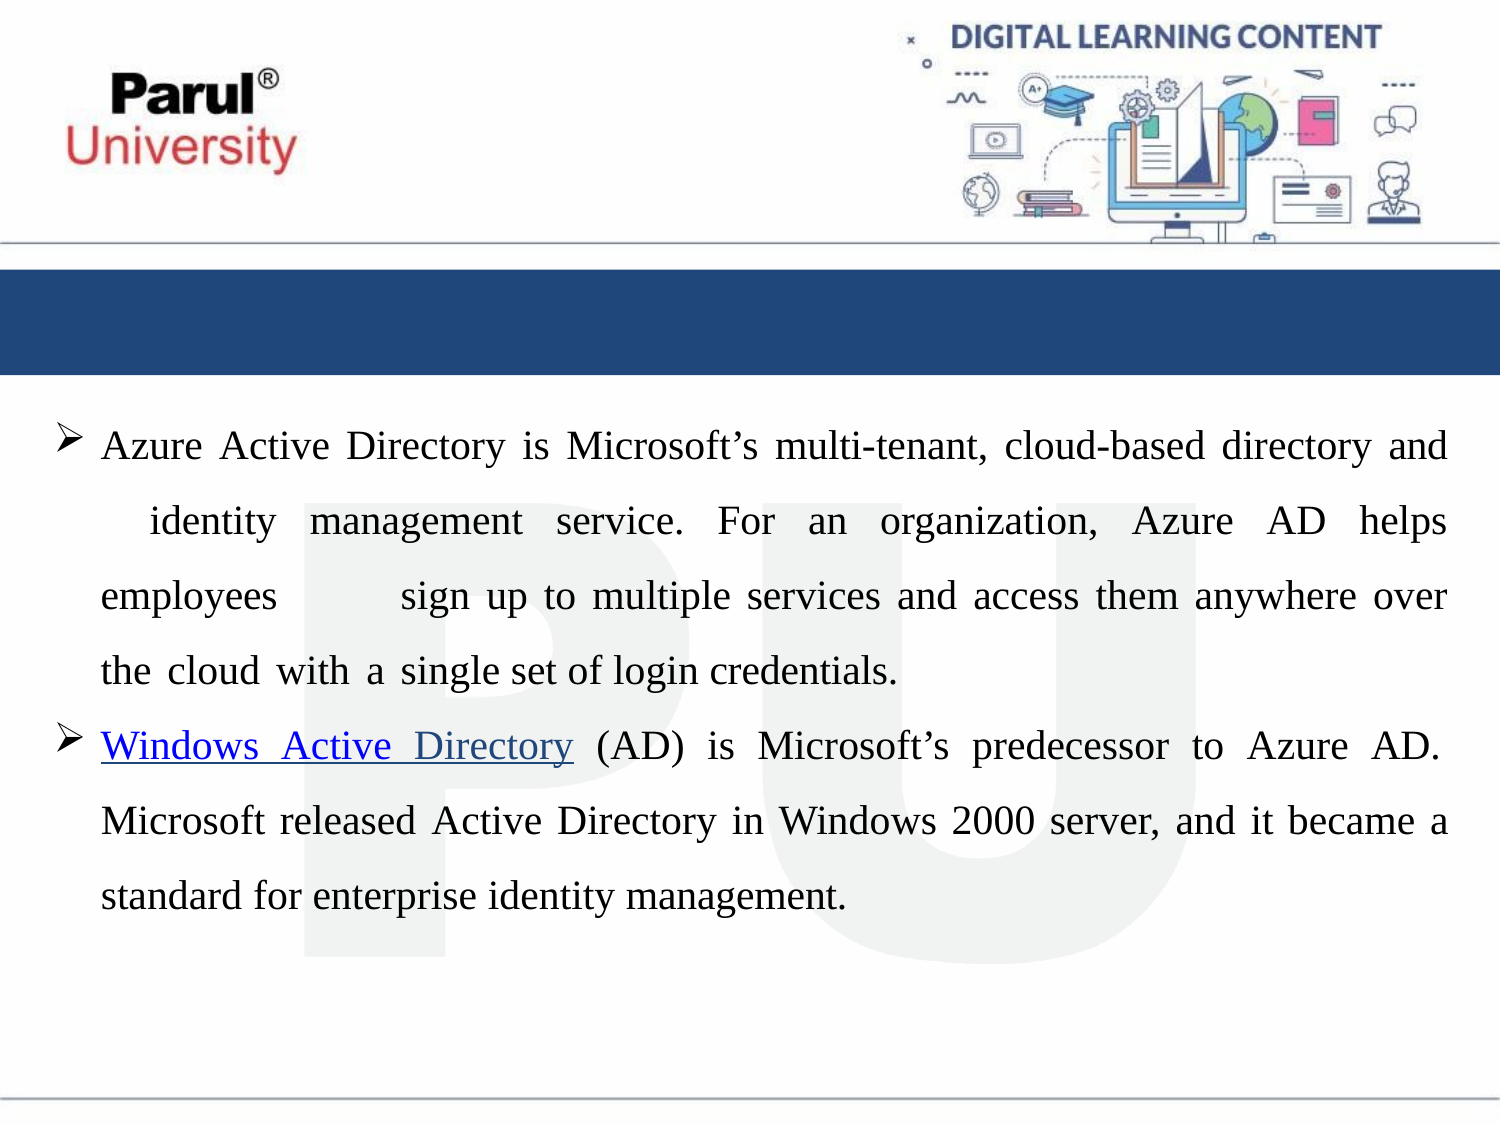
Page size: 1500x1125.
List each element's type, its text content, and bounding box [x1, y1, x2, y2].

text_box Azure Active Directory is Microsoft’s multi-tenant, cloud-based directory and identity management service. For an organization, Azure AD helps employees sign up to multiple services and access them anywhere over the cloud with a single set of login credentials. Windows Active Directory (AD) is Microsoft’s predecessor to Azure AD. Microsoft released Active Directory in Windows 2000 server, and it became a standard for enterprise identity management. [51, 390, 1449, 918]
picture [0, 0, 1500, 269]
picture [0, 376, 1500, 1125]
